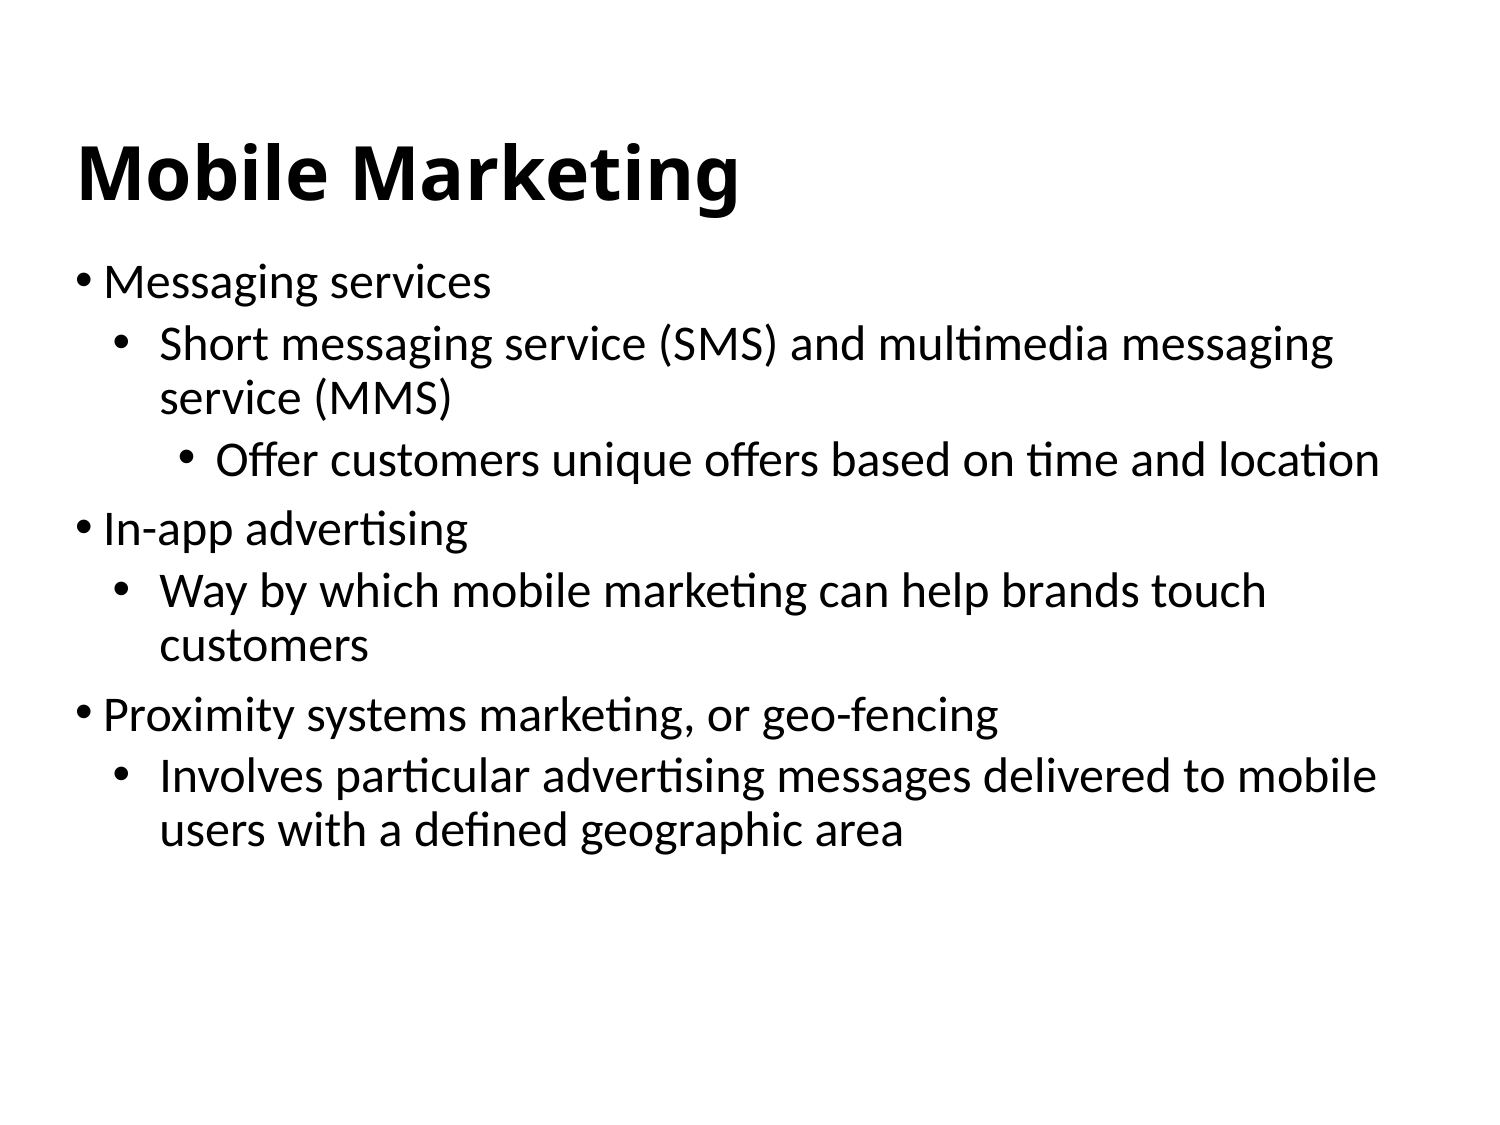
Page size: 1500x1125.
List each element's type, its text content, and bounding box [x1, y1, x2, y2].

list Messaging services Short messaging service (S M S) and multimedia messaging service (M M S) Offer customers unique offers based on time and location In-app advertising Way by which mobile marketing can help brands touch customers Proximity systems marketing, or geo-fencing Involves particular advertising messages delivered to mobile users with a defined geographic area [75, 255, 1425, 1046]
title Mobile Marketing [75, 35, 1425, 216]
